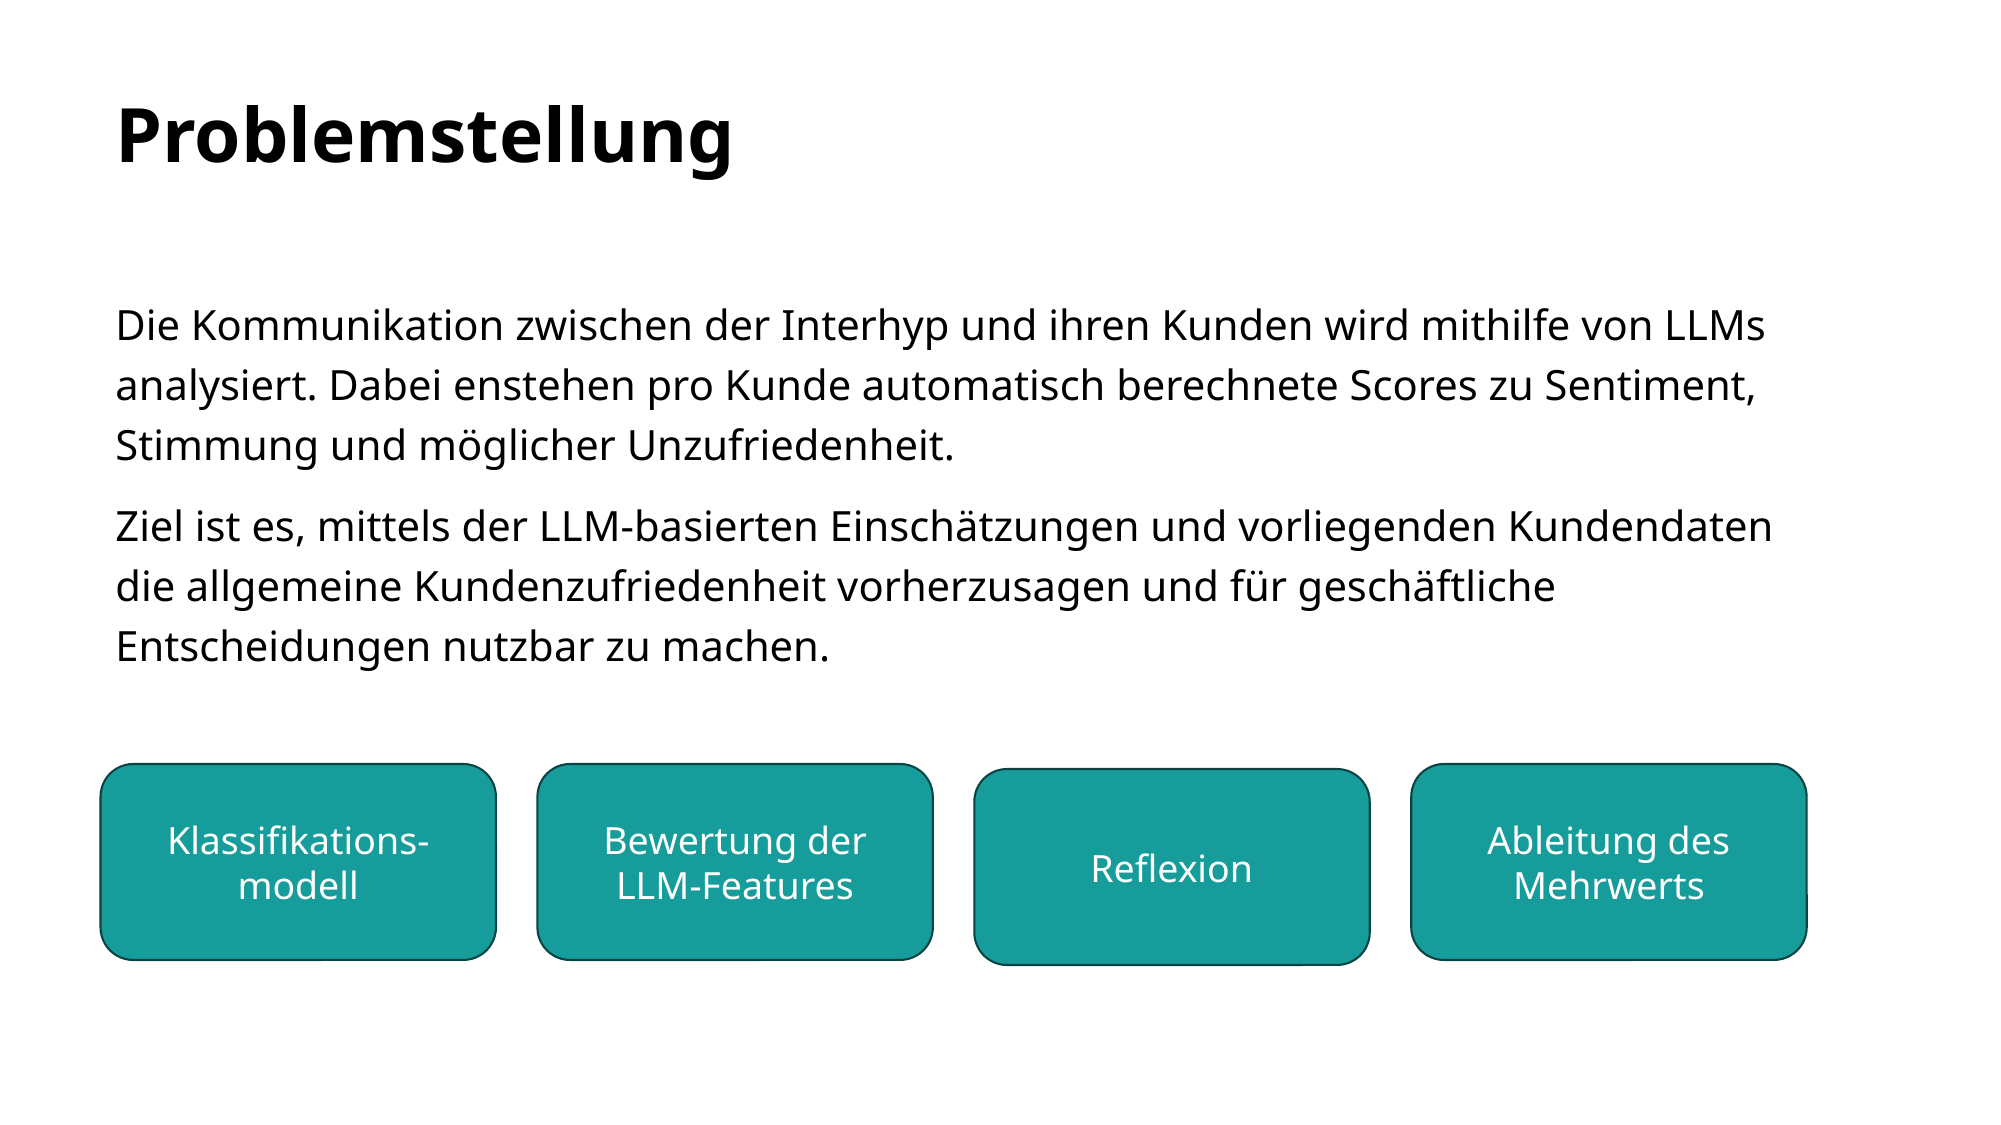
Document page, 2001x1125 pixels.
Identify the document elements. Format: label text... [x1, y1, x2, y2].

title Problemstellung [100, 90, 1849, 276]
text_box Reflexion [973, 767, 1371, 967]
text_box Ableitung des Mehrwerts [1410, 762, 1808, 962]
list Die Kommunikation zwischen der Interhyp und ihren Kunden wird mithilfe von LLMs analysiert. Dabei enstehen pro Kunde automatisch berechnete Scores zu Sentiment, Stimmung und möglicher Unzufriedenheit. Ziel ist es, mittels der LLM-basierten Einschätzungen und vorliegenden Kundendaten die allgemeine Kundenzufriedenheit vorherzusagen und für geschäftliche Entscheidungen nutzbar zu machen. [100, 281, 1849, 1035]
text_box Klassifikations-modell [99, 762, 498, 962]
text_box Bewertung der LLM-Features [536, 762, 934, 962]
